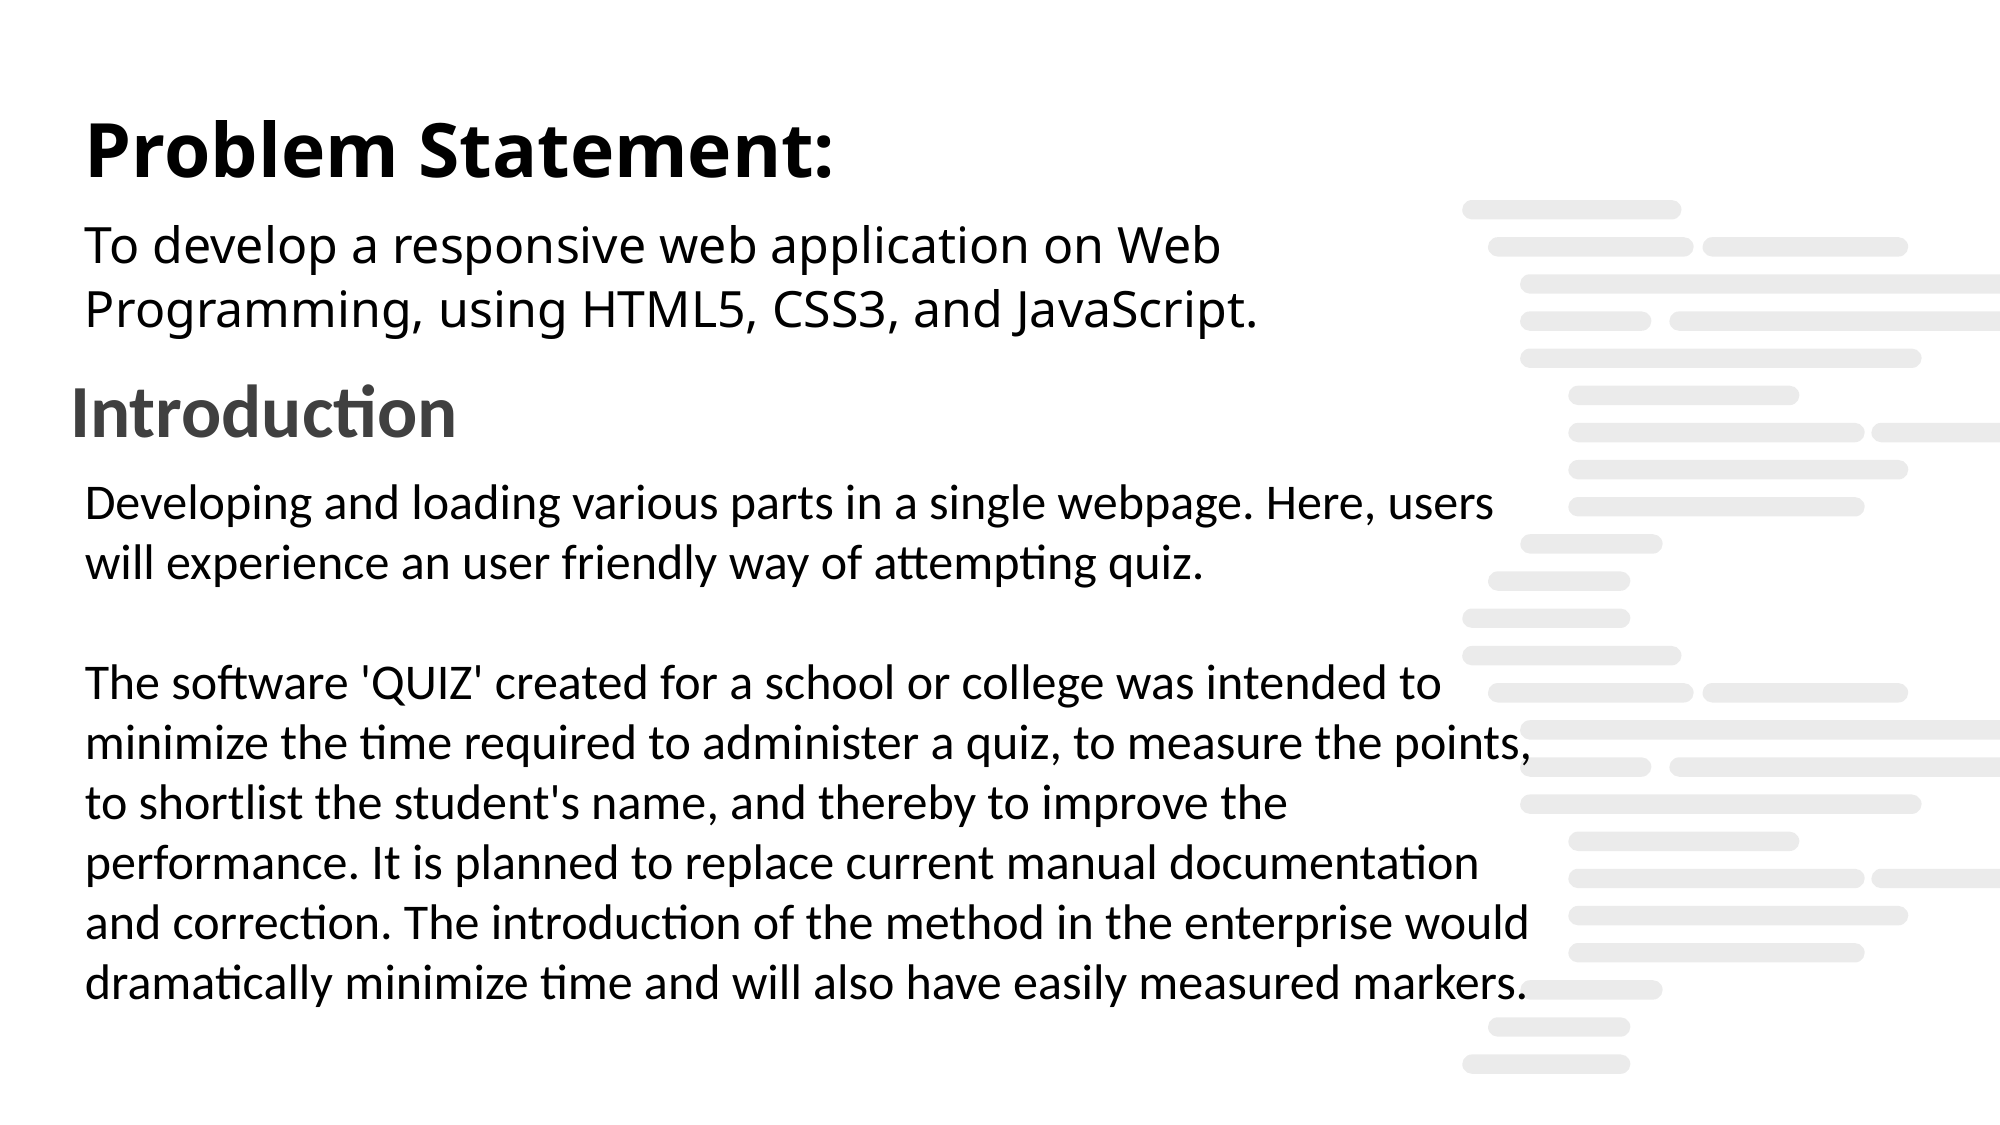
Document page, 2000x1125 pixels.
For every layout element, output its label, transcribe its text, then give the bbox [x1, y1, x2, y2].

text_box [1461, 199, 2000, 1075]
title Introduction [70, 349, 536, 462]
text_box Developing and loading various parts in a single webpage. Here, users will experience an user friendly way of attempting quiz. The software 'QUIZ' created for a school or college was intended to minimize the time required to administer a quiz, to measure the points, to shortlist the student's name, and thereby to improve the performance. It is planned to replace current manual documentation and correction. The introduction of the method in the enterprise would dramatically minimize time and will also have easily measured markers. [70, 462, 1456, 1018]
text_box Problem Statement: To develop a responsive web application on Web Programming, using HTML5, CSS3, and JavaScript. [70, 88, 1521, 345]
